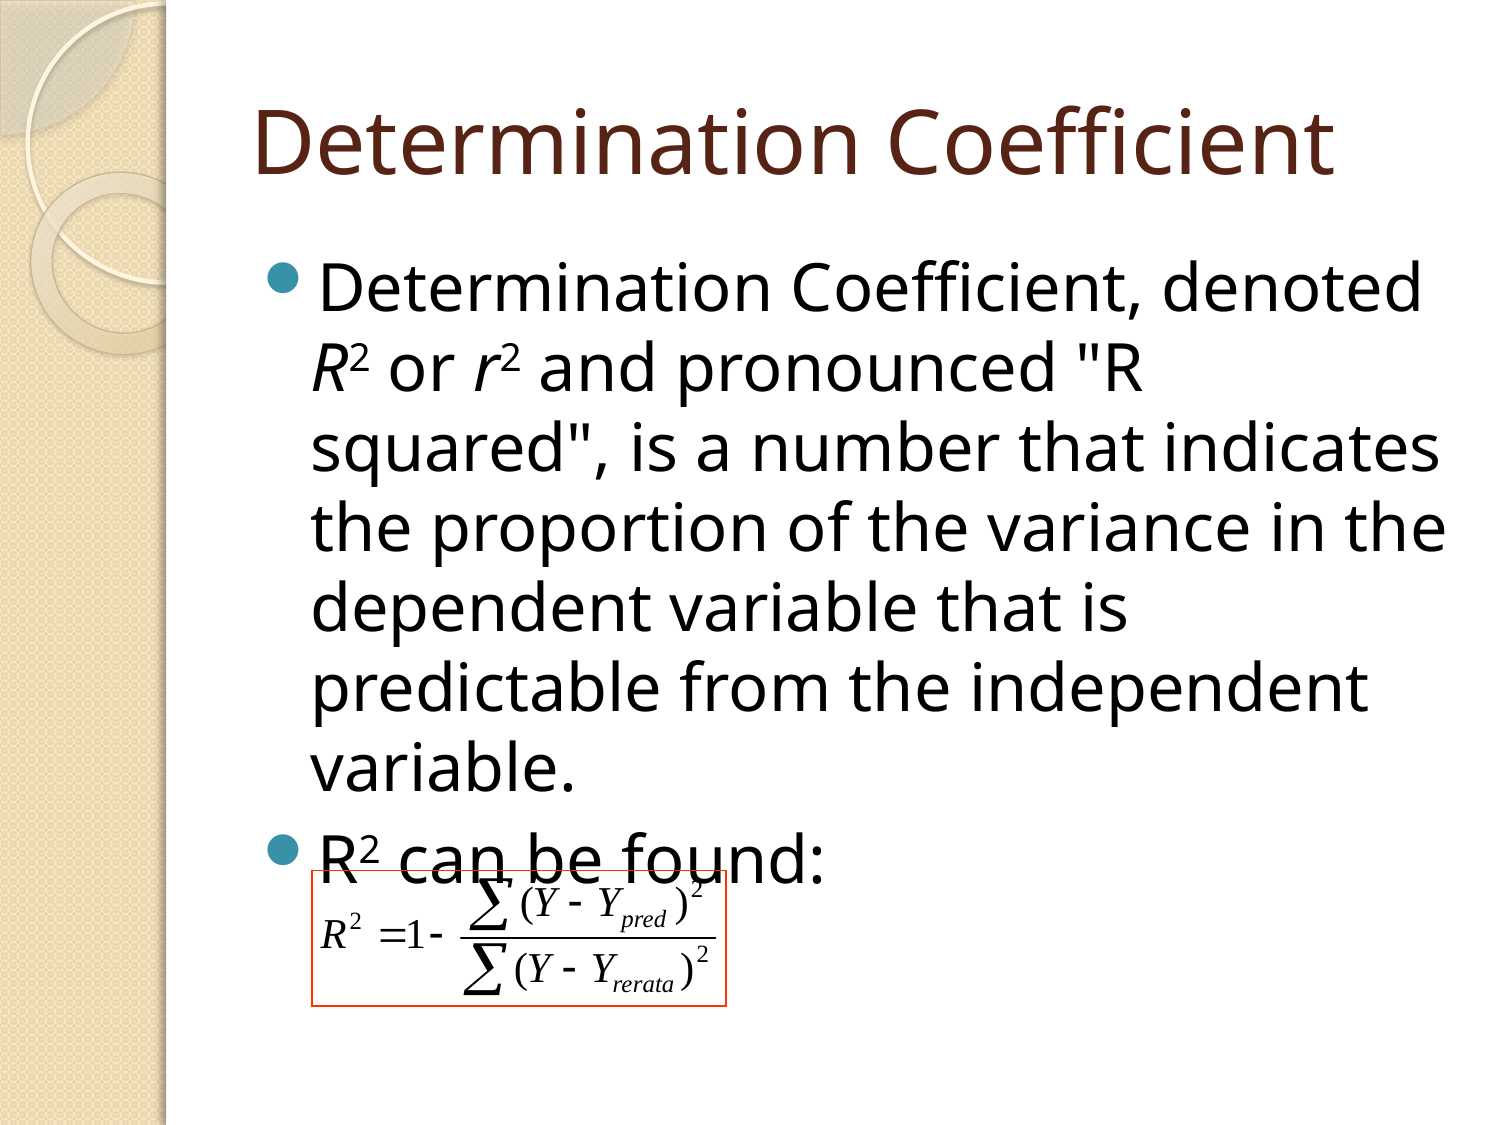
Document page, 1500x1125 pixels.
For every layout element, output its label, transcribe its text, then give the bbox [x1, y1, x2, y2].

list Determination Coefficient, denoted R2 or r2 and pronounced "R squared", is a number that indicates the proportion of the variance in the dependent variable that is predictable from the independent variable. R2 can be found: [235, 237, 1466, 1025]
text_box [312, 870, 726, 1006]
title Determination Coefficient [235, 45, 1466, 233]
